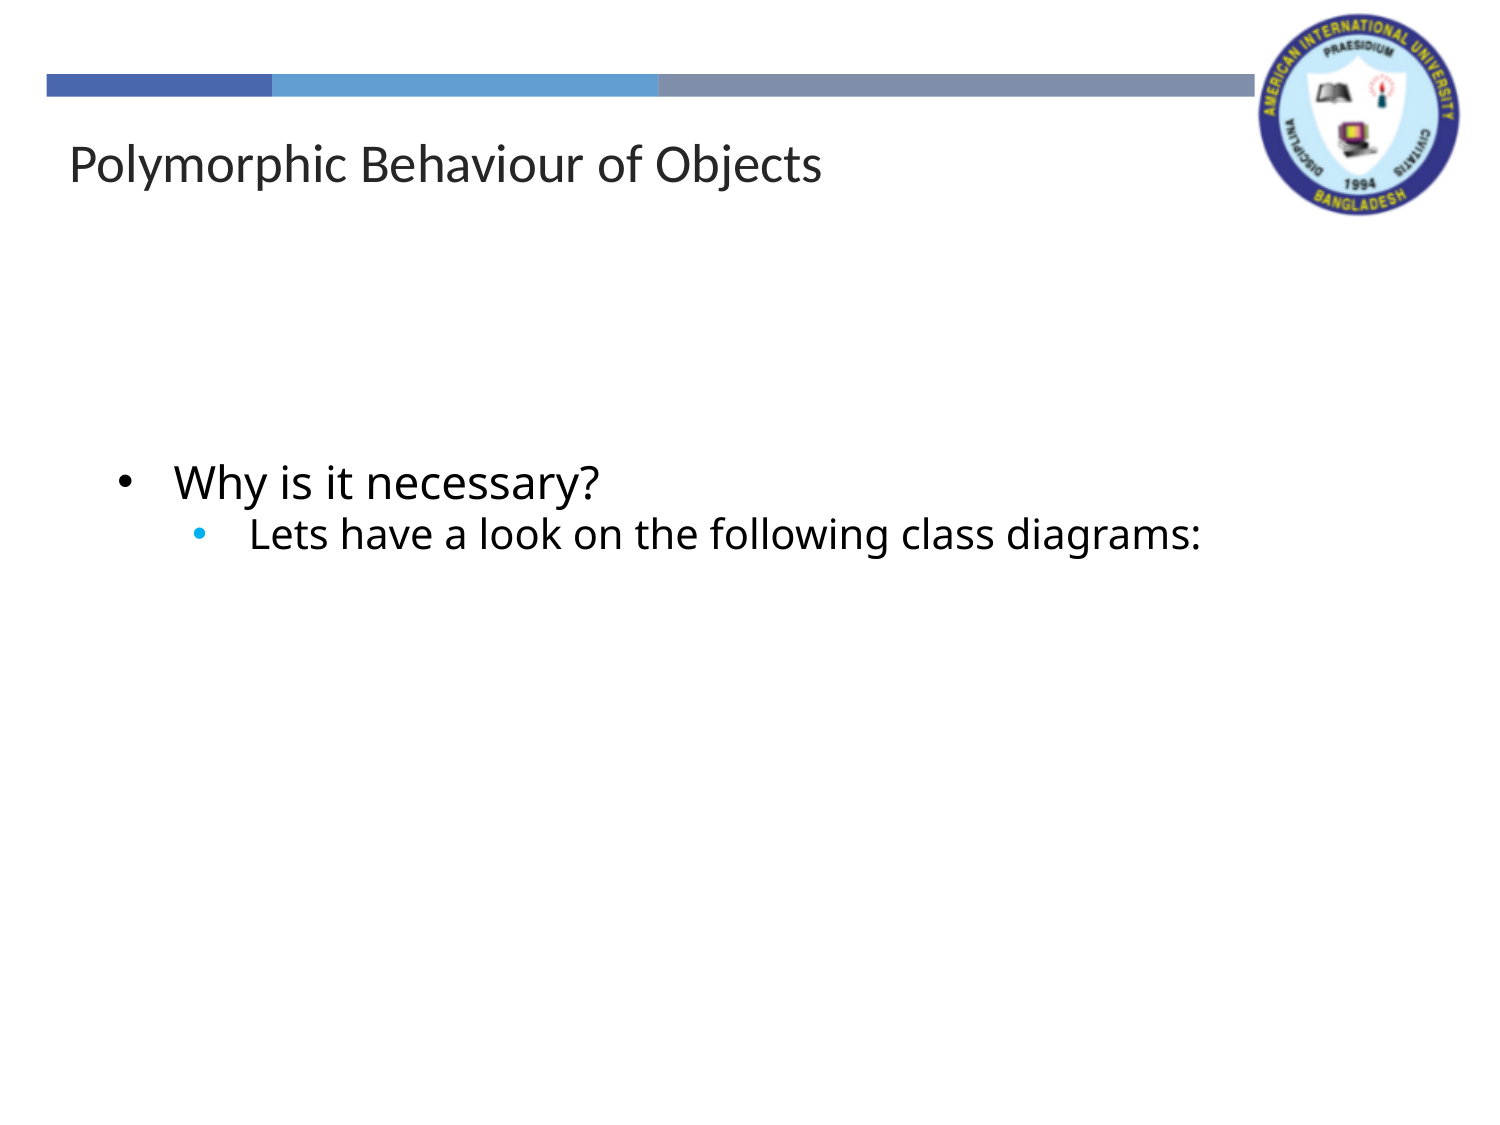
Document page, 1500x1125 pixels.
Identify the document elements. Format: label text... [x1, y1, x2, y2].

text_box Why is it necessary? Lets have a look on the following class diagrams: [102, 445, 1404, 566]
picture [1254, 9, 1465, 221]
text_box Polymorphic Behaviour of Objects [55, 119, 1129, 201]
